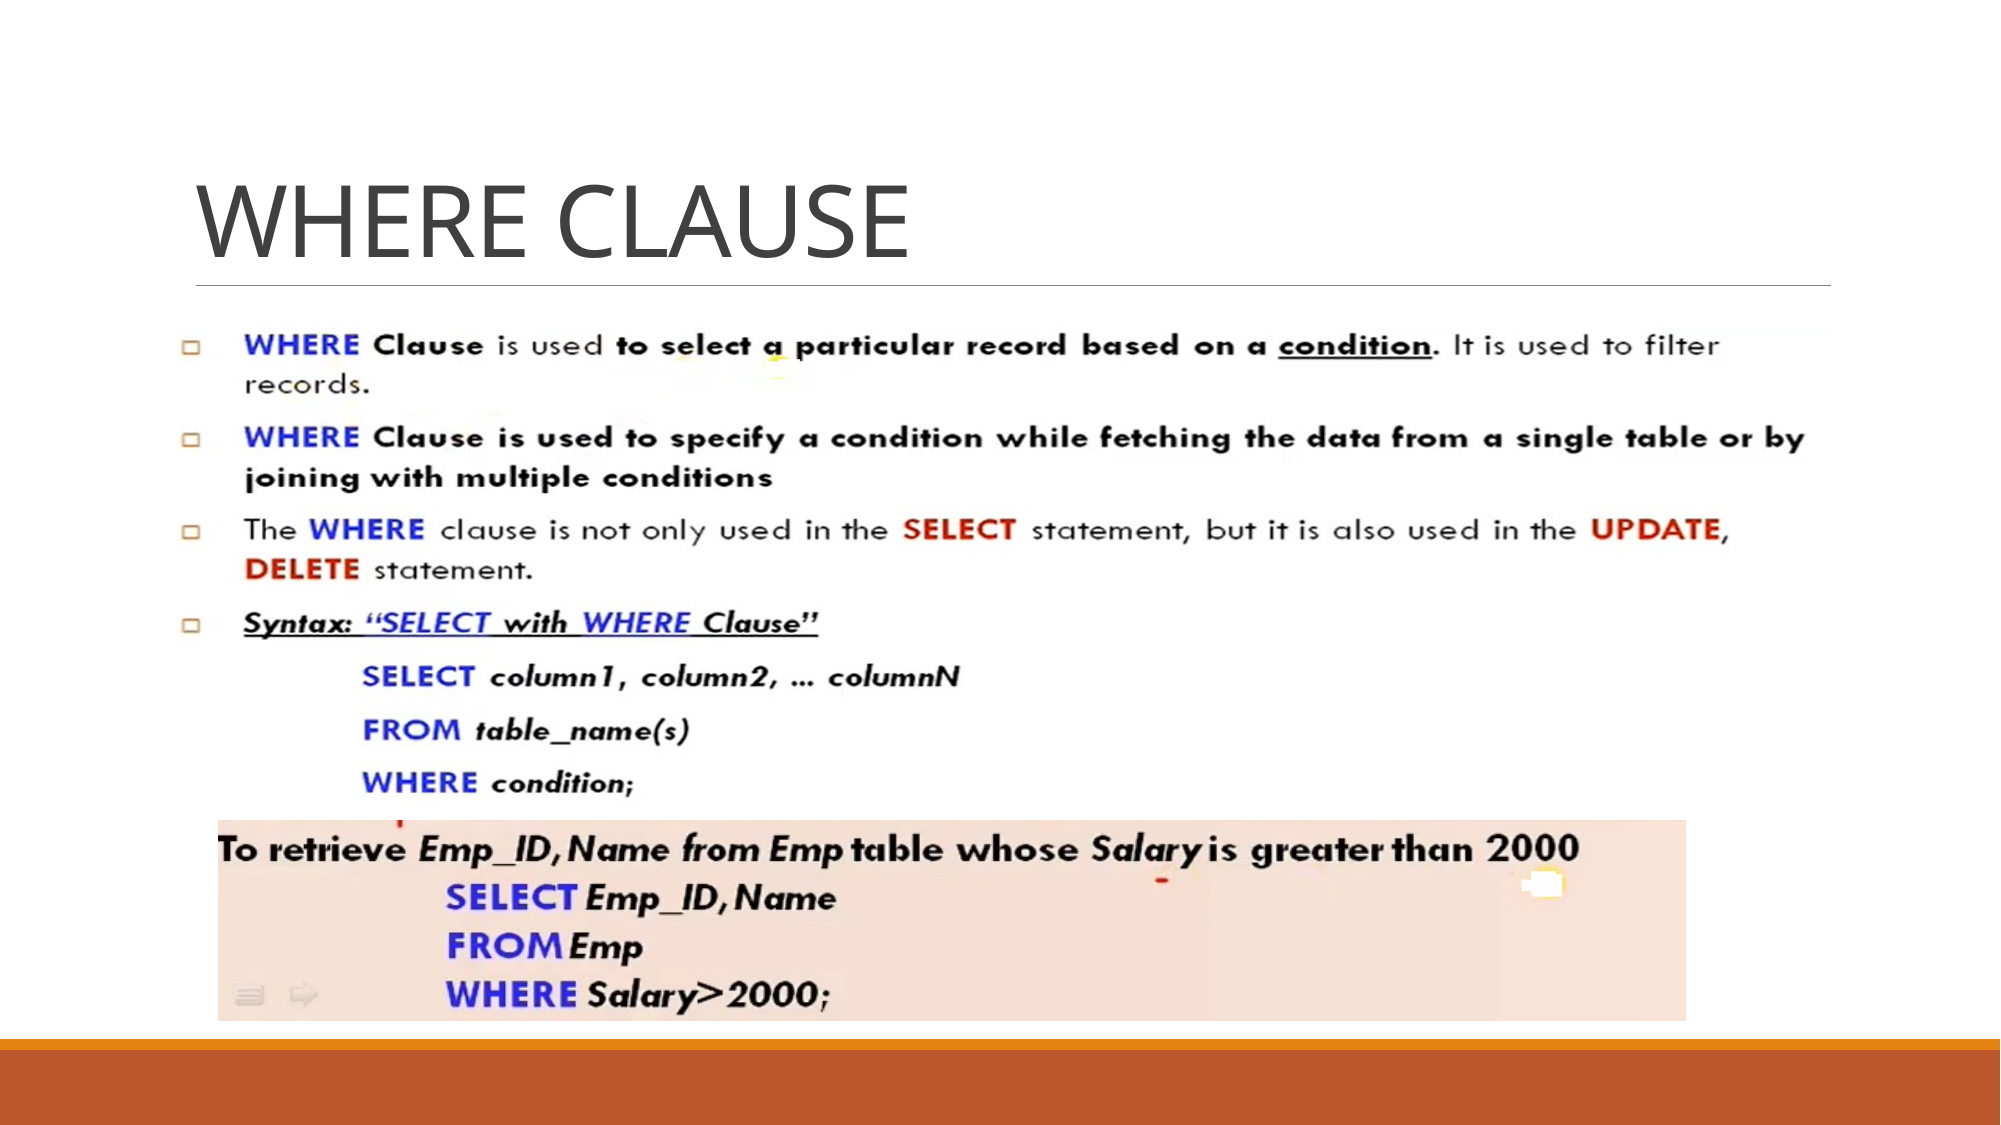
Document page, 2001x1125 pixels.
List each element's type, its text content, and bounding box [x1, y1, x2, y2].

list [179, 327, 1831, 821]
title WHERE CLAUSE [180, 47, 1830, 285]
picture [217, 819, 1686, 1022]
